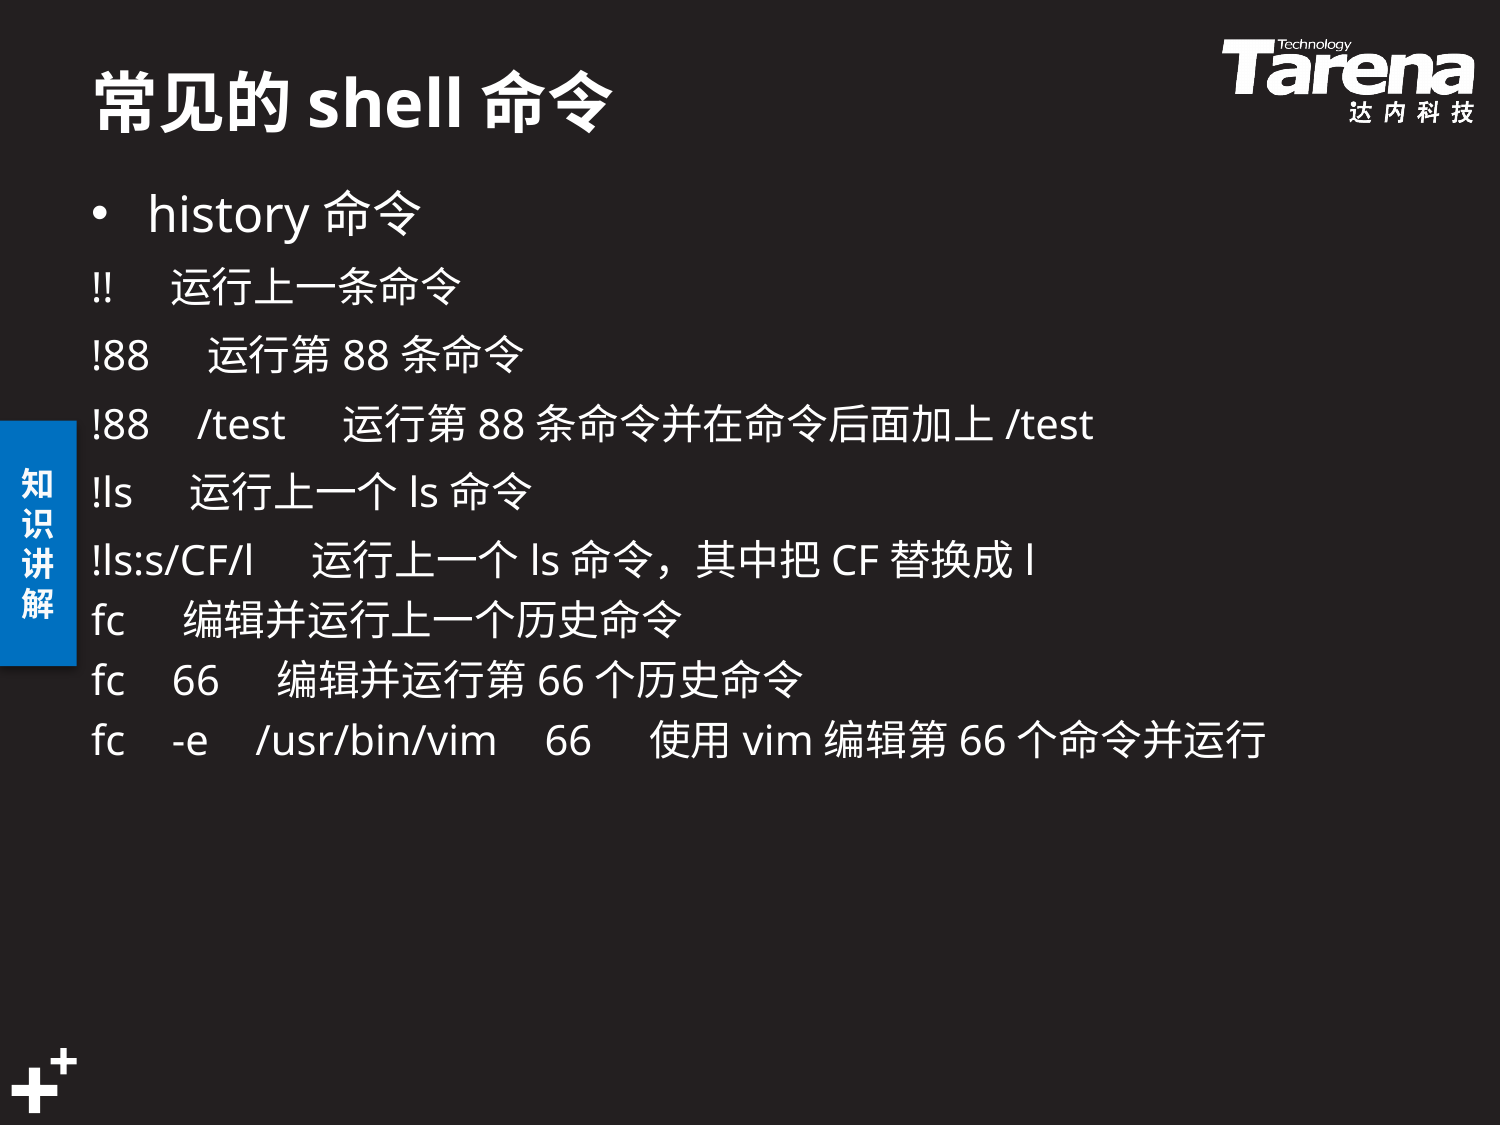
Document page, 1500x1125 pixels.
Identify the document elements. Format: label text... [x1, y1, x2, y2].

picture [1222, 39, 1475, 123]
list history命令 !!  运行上一条命令  !88  运行第88条命令  !88  /test  运行第88条命令并在命令后面加上/test  !ls  运行上一个ls命令  !ls:s/CF/l  运行上一个ls命令，其中把CF替换成l  fc  编辑并运行上一个历史命令  fc  66  编辑并运行第66个历史命令  fc  -e  /usr/bin/vim  66  使用vim编辑第66个命令并运行  [76, 163, 1412, 871]
title 常见的shell命令 [76, 42, 1188, 160]
